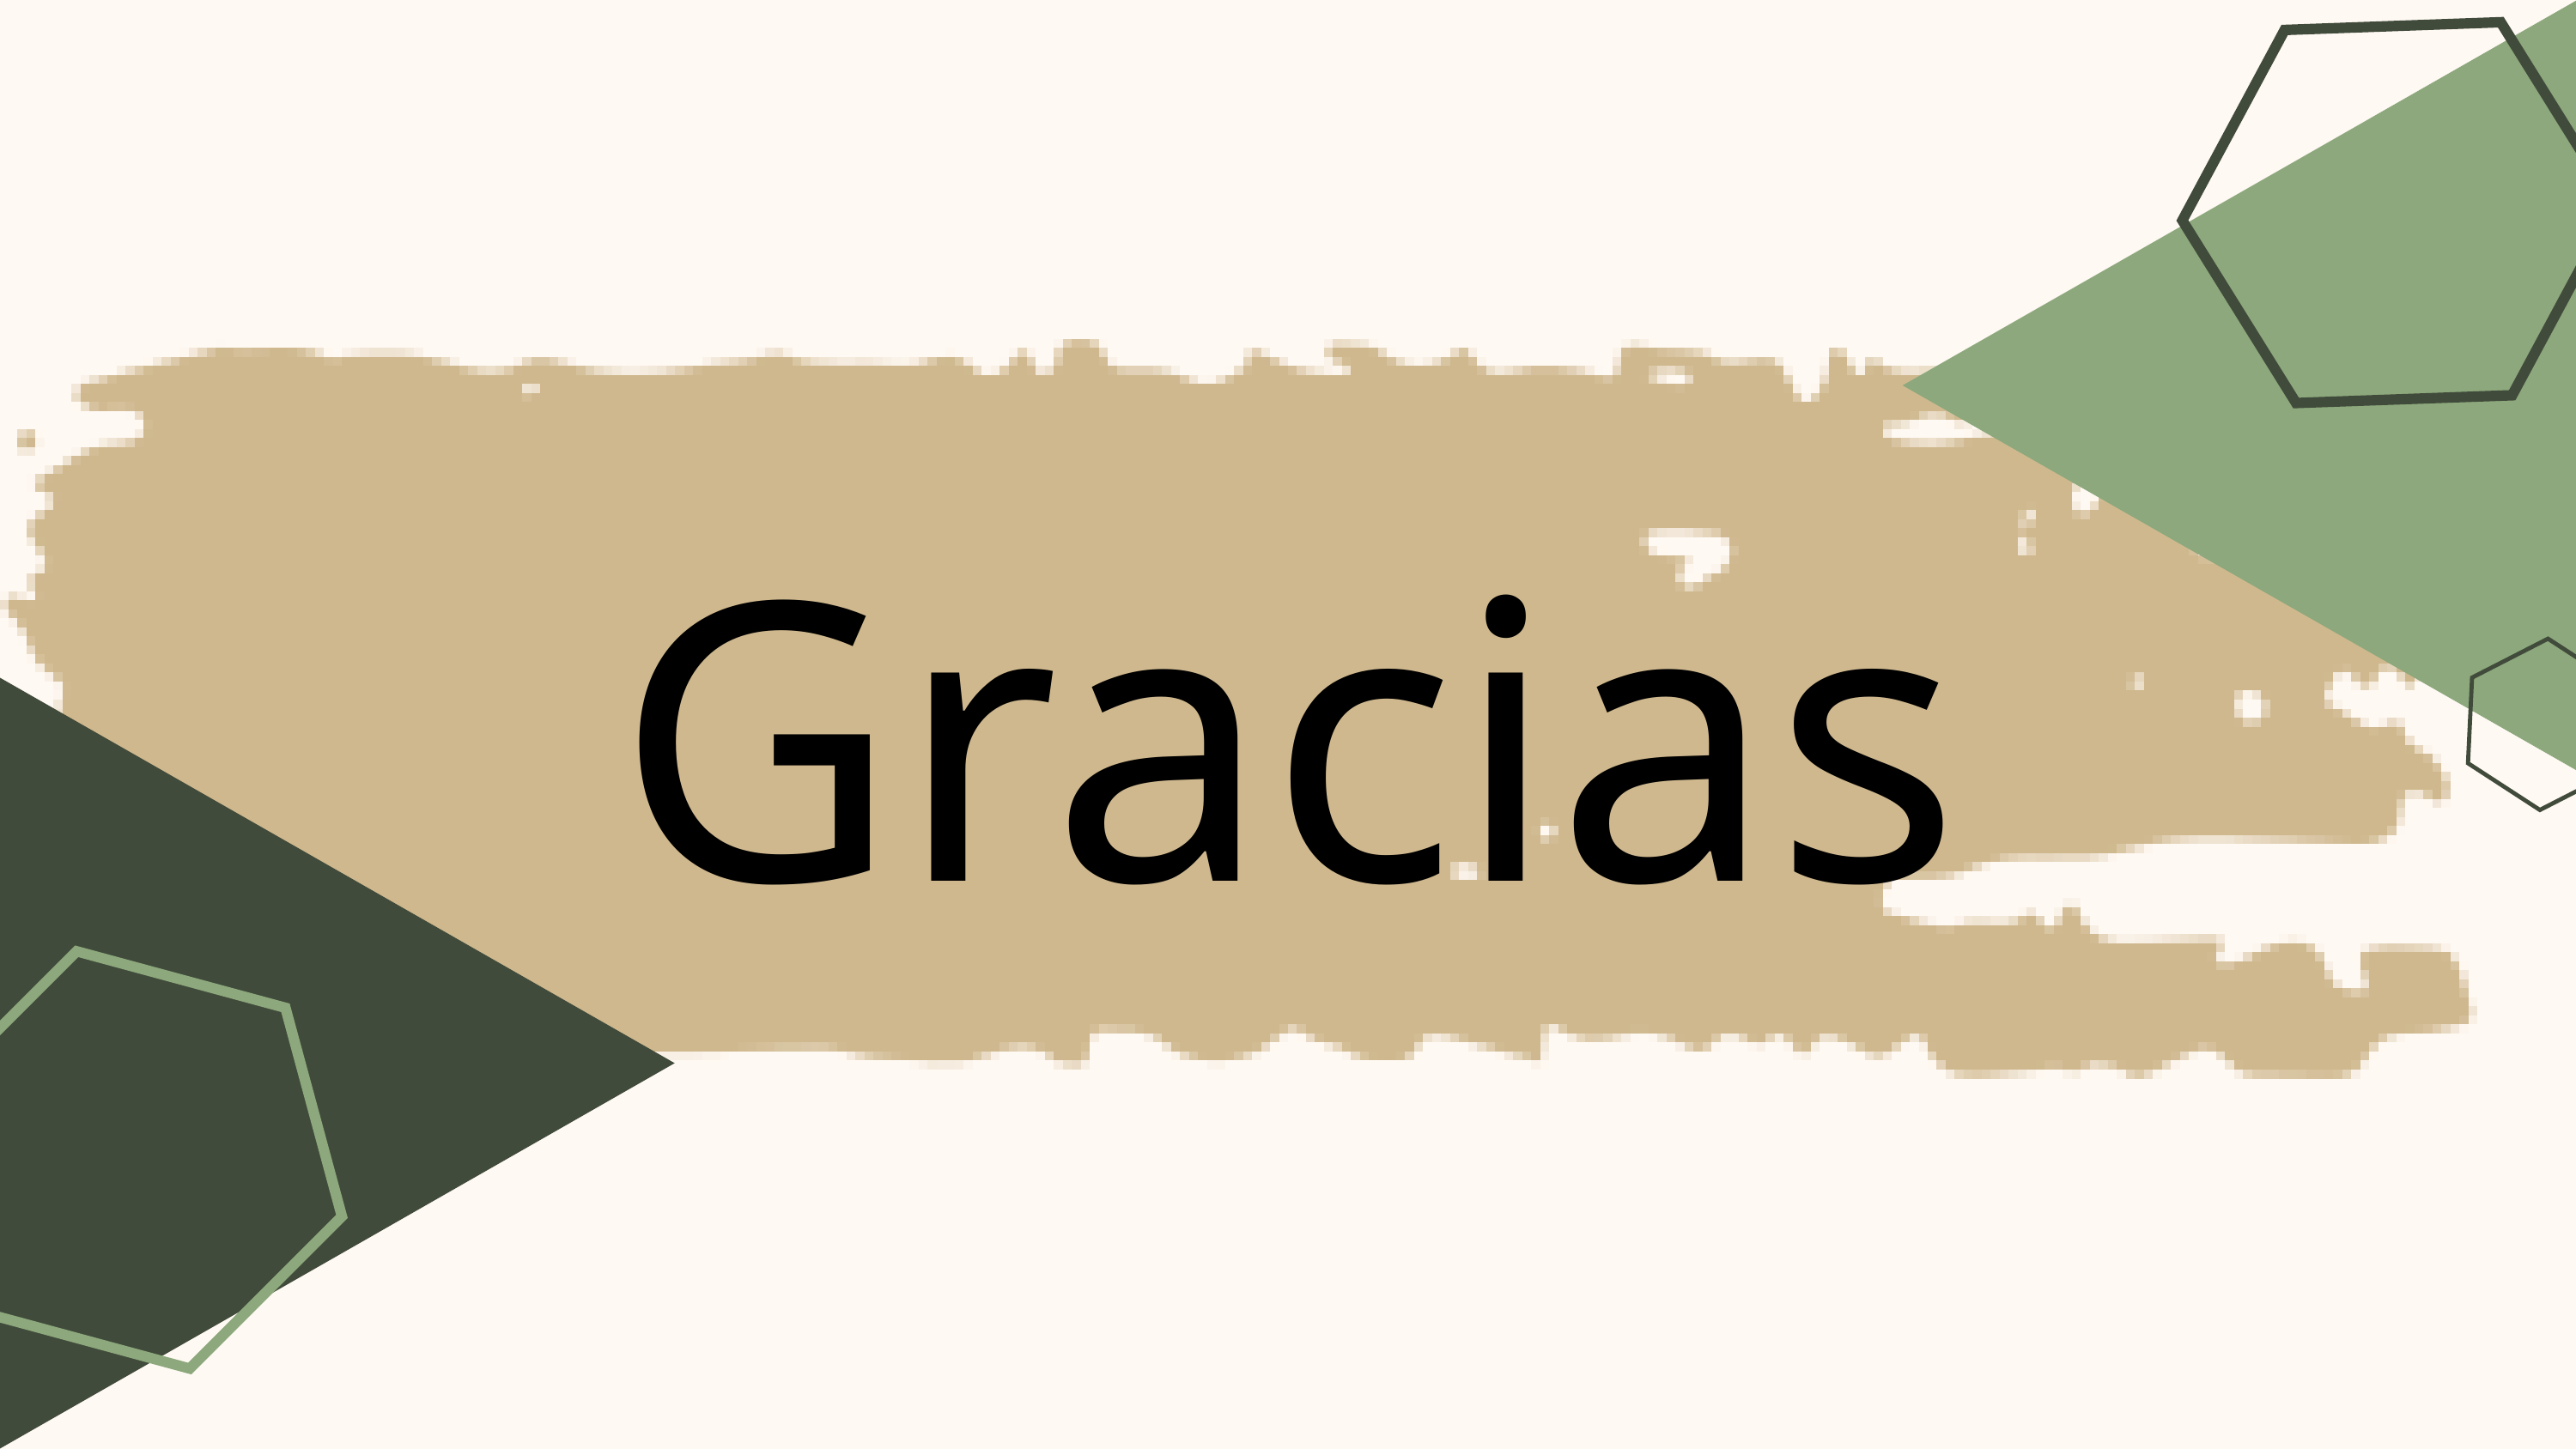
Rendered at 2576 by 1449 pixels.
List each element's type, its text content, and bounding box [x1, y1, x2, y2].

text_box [2456, 647, 2576, 801]
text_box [0, 967, 355, 1353]
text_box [0, 725, 724, 1401]
text_box [727, 730, 2576, 1079]
text_box [0, 339, 1850, 724]
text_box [1854, 47, 2576, 724]
text_box Gracias [615, 415, 1961, 959]
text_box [2177, 19, 2576, 406]
